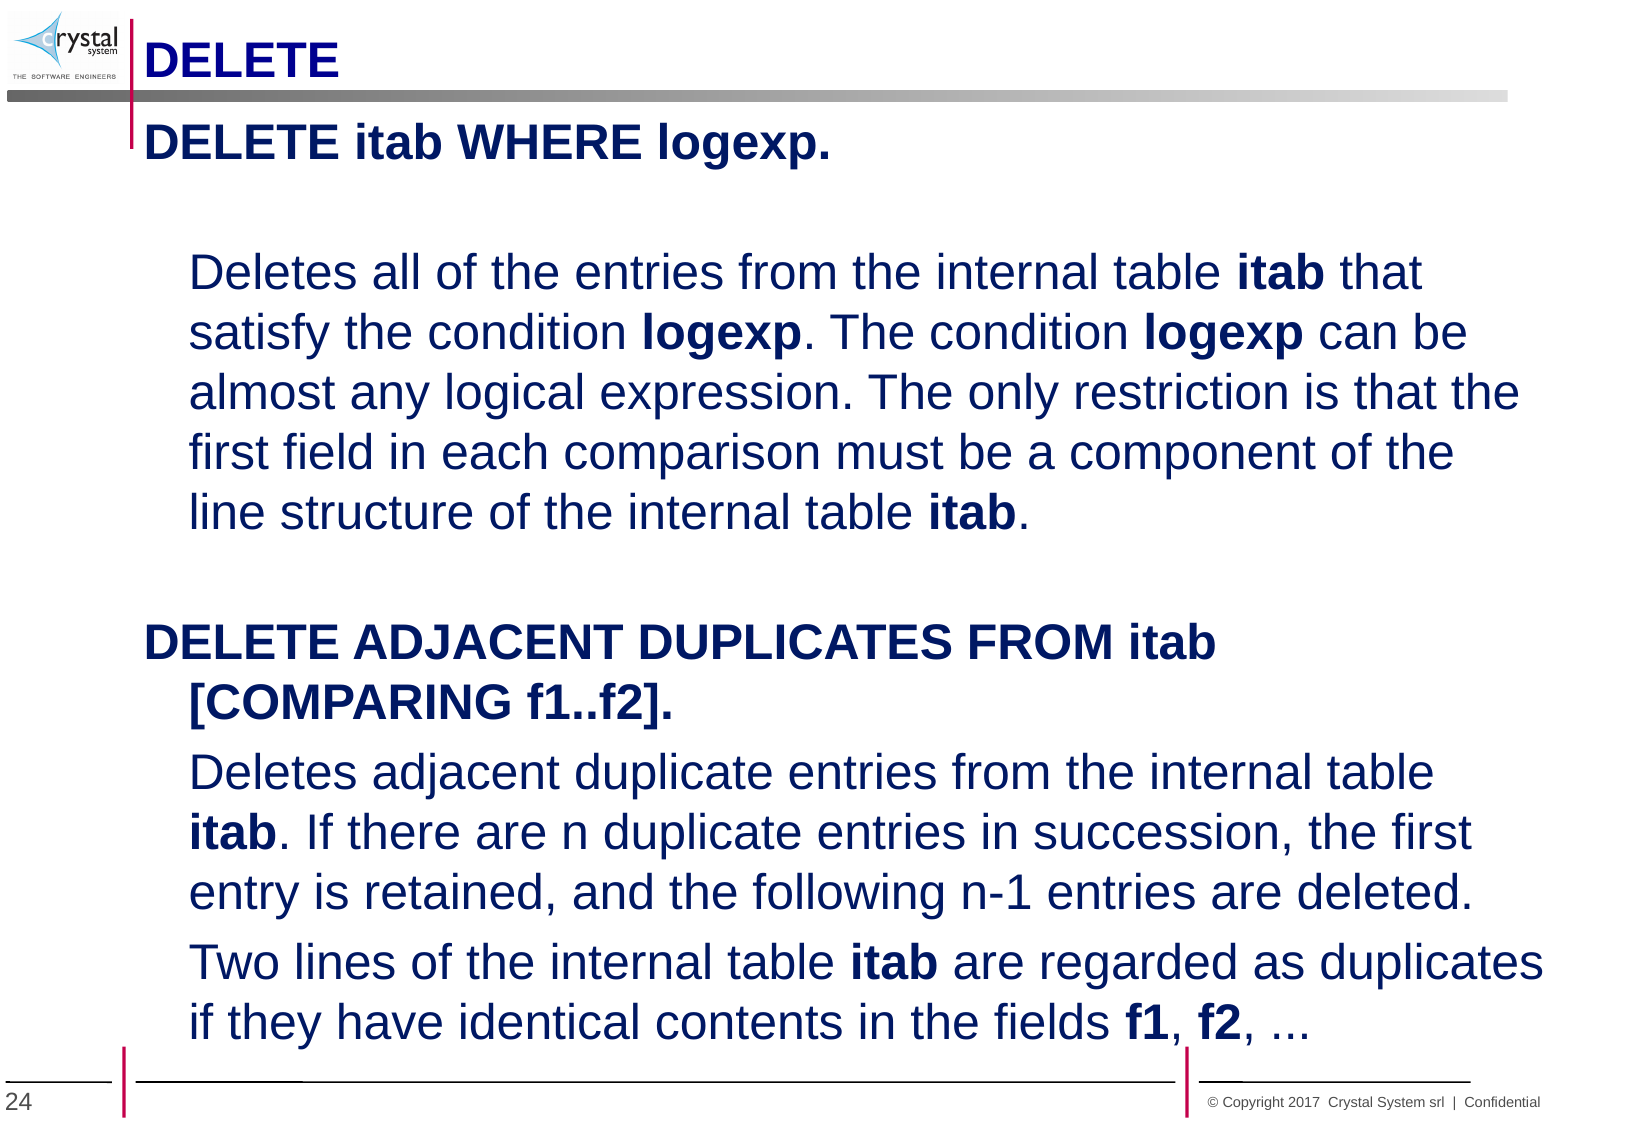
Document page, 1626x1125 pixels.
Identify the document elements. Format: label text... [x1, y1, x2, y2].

title DELETE [128, 19, 1604, 103]
list DELETE itab WHERE logexp. Deletes all of the entries from the internal table itab that satisfy the condition logexp. The condition logexp can be almost any logical expression. The only restriction is that the first field in each comparison must be a component of the line structure of the internal table itab. DELETE ADJACENT DUPLICATES FROM itab [COMPARING f1..f2]. Deletes adjacent duplicate entries from the internal table itab. If there are n duplicate entries in succession, the first entry is retained, and the following n-1 entries are deleted. Two lines of the internal table itab are regarded as duplicates if they have identical contents in the fields f1, f2, ... [128, 101, 1563, 1125]
picture [7, 11, 125, 84]
